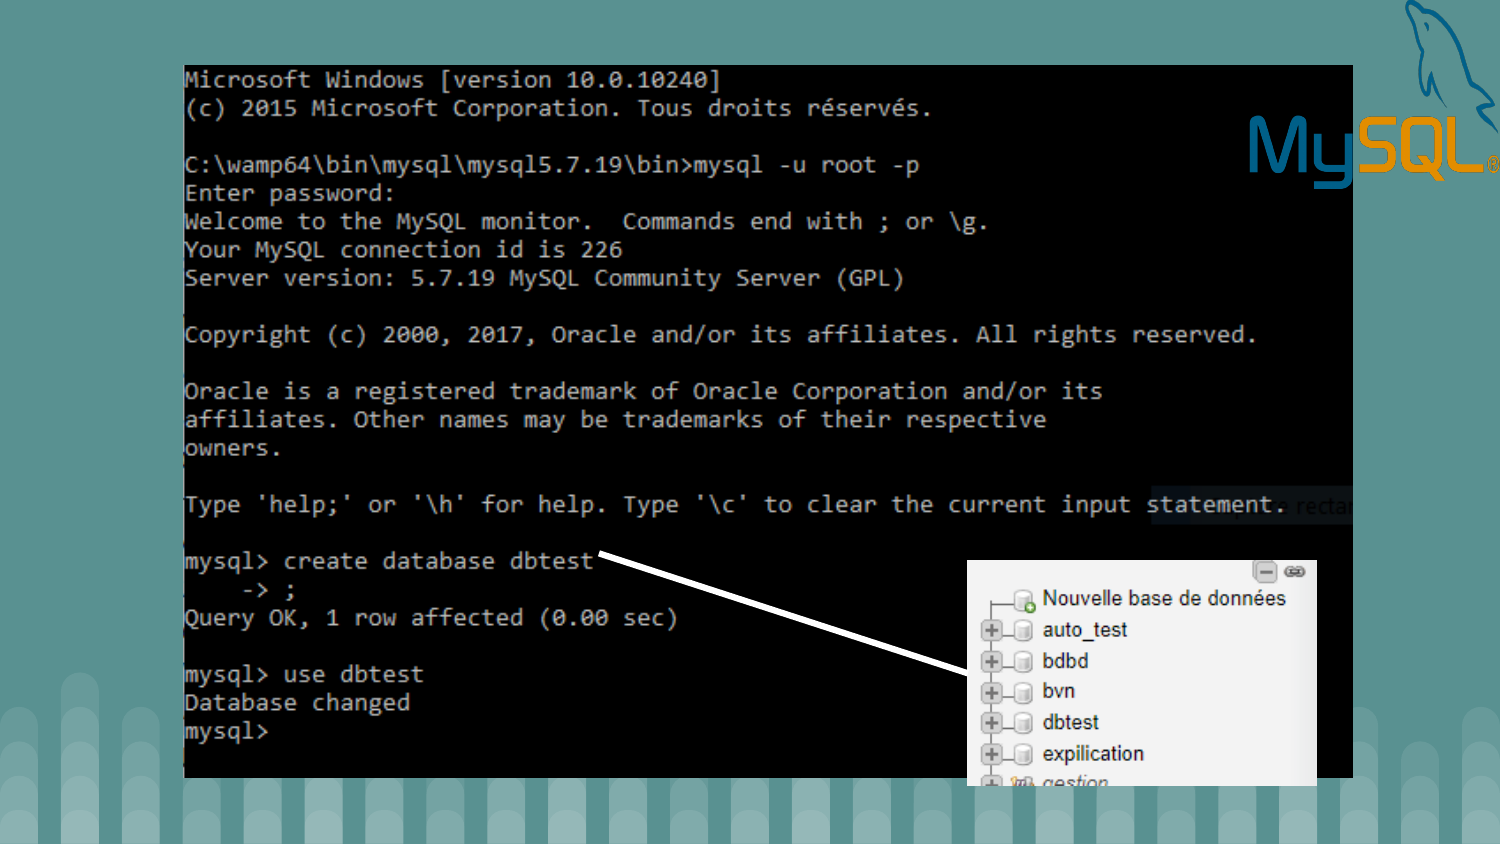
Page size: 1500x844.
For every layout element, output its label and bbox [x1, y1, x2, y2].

picture [182, 0, 1500, 787]
text_box [598, 553, 969, 674]
